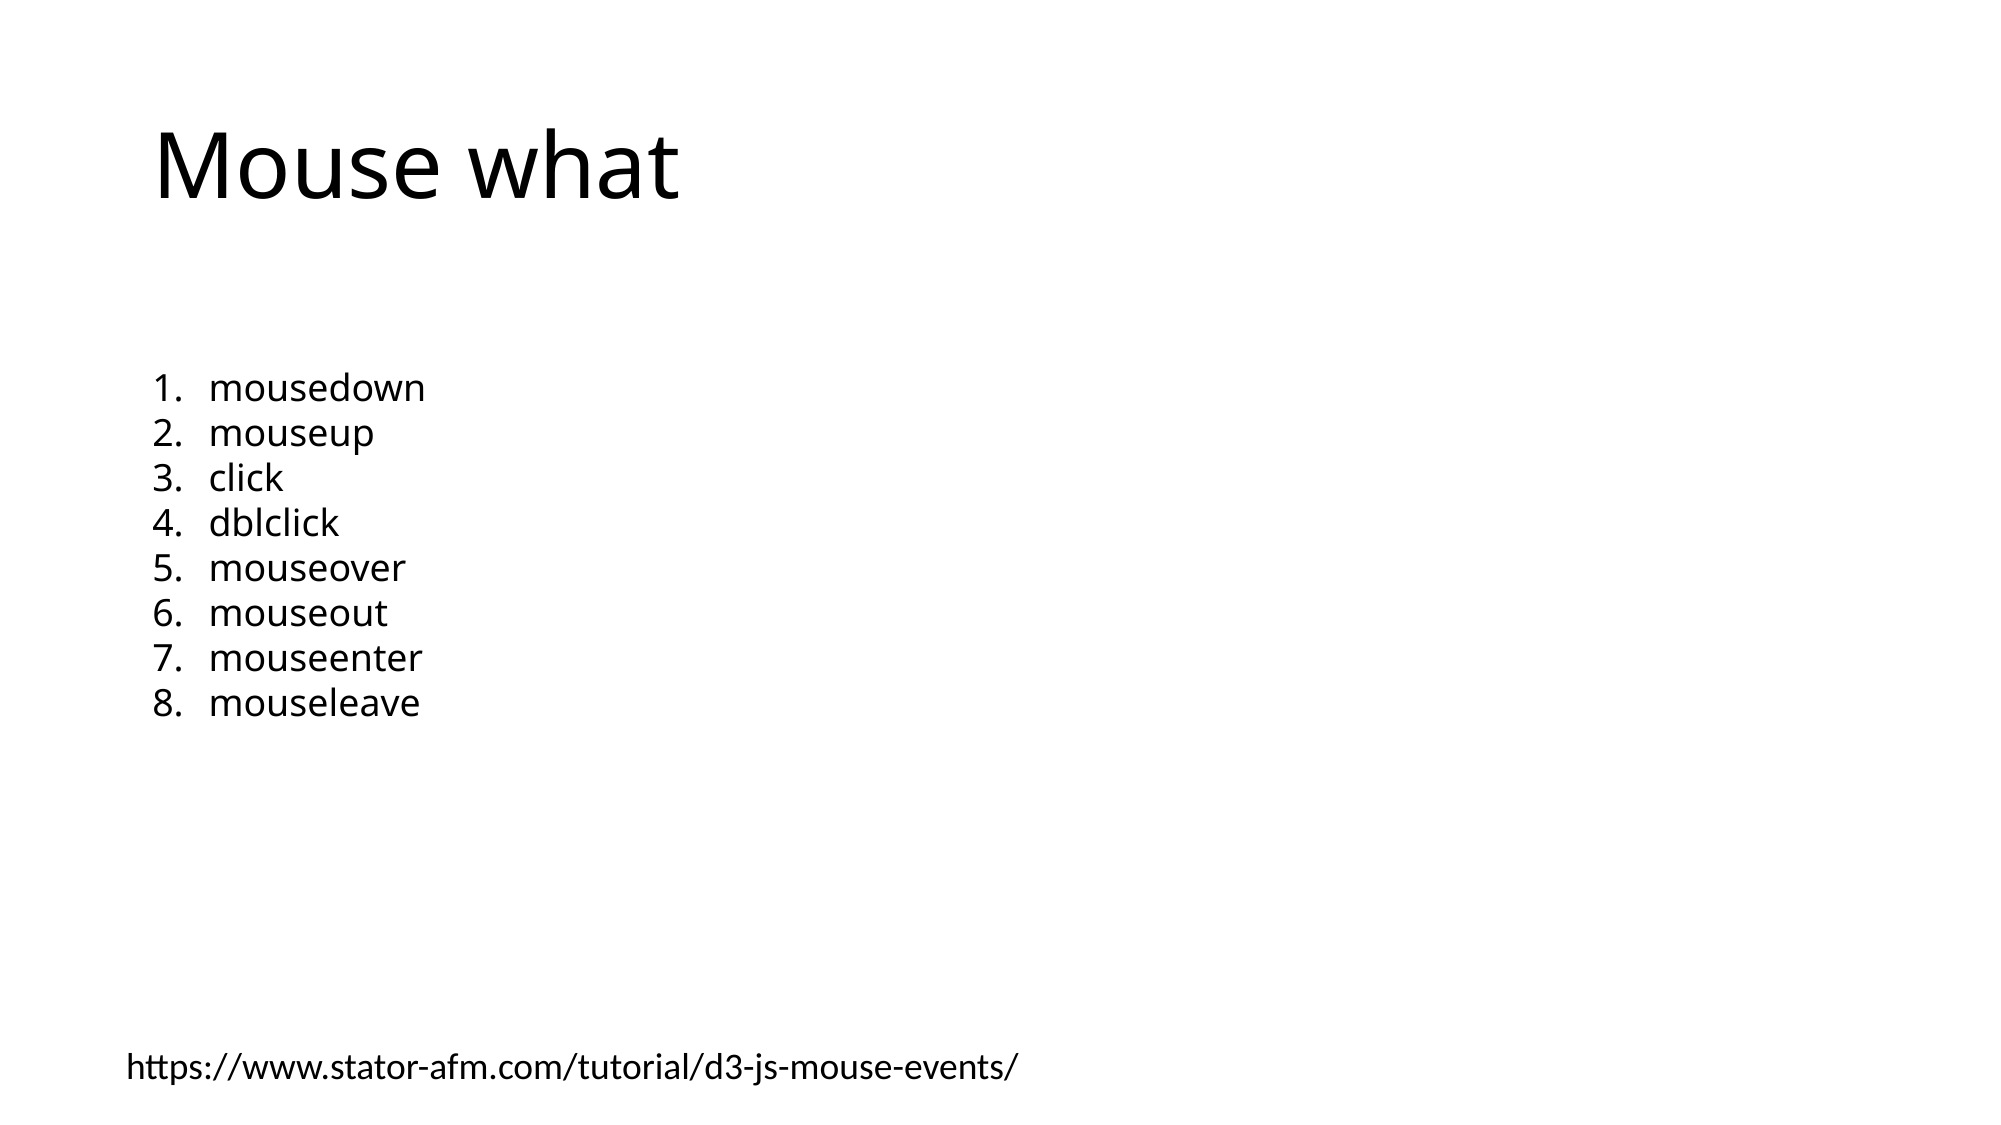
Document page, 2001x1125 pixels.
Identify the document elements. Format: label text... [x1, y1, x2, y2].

title Mouse what [137, 59, 1863, 278]
text_box mousedown mouseup click dblclick mouseover mouseout mouseenter mouseleave [137, 356, 1496, 732]
text_box https://www.stator-afm.com/tutorial/d3-js-mouse-events/ [111, 1034, 1035, 1095]
